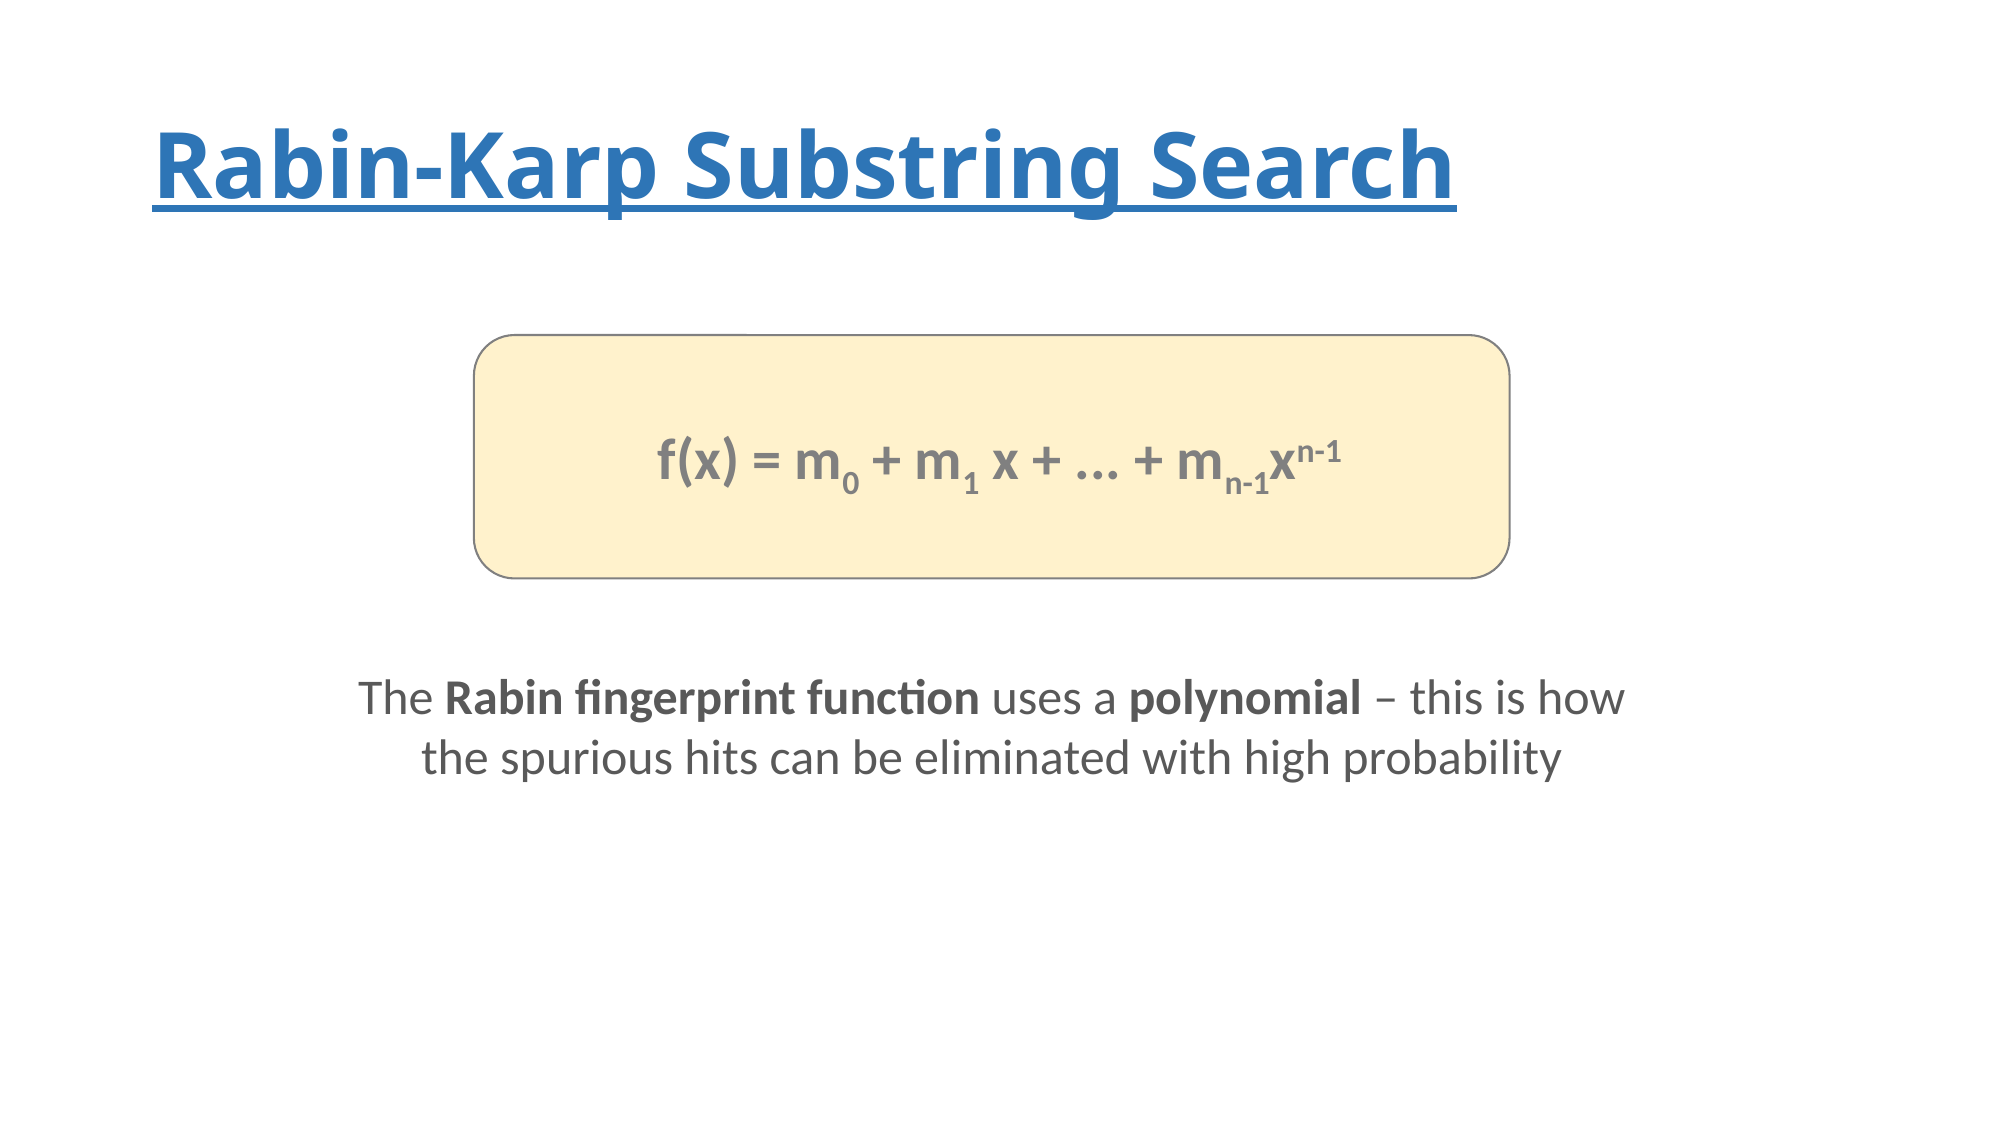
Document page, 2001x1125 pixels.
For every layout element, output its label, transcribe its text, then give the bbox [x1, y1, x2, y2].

text_box [472, 333, 1511, 580]
text_box The Rabin fingerprint function uses a polynomial – this is how the spurious hits can be eliminated with high probability [343, 657, 1641, 792]
title Rabin-Karp Substring Search [137, 59, 1863, 278]
text_box f(x) = m0 + m1 x + ... + mn-1xn-1 [643, 413, 1357, 509]
